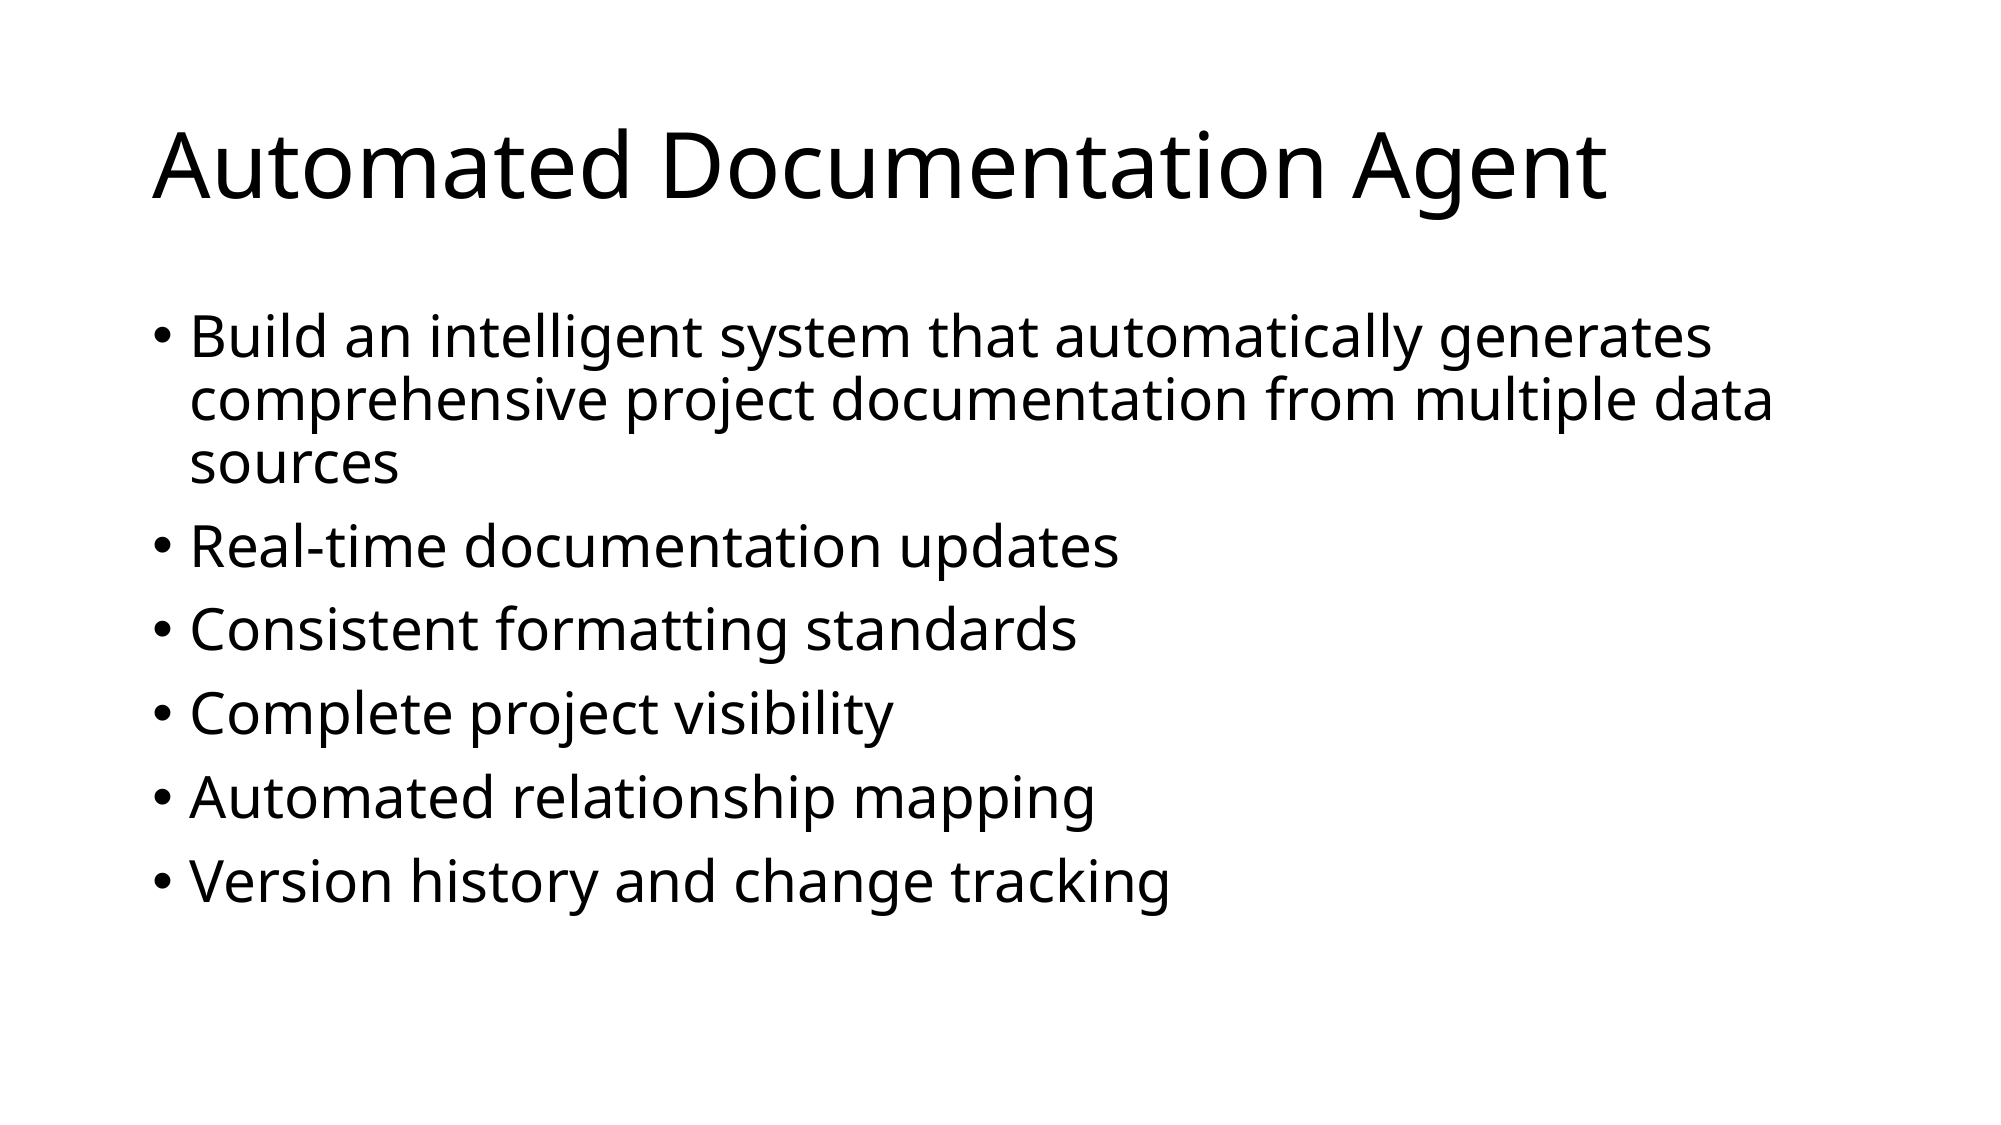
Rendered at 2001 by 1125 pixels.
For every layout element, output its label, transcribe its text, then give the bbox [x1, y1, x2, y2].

list Build an intelligent system that automatically generates comprehensive project documentation from multiple data sources Real-time documentation updates Consistent formatting standards Complete project visibility Automated relationship mapping Version history and change tracking [137, 299, 1863, 1014]
title Automated Documentation Agent [137, 59, 1863, 278]
